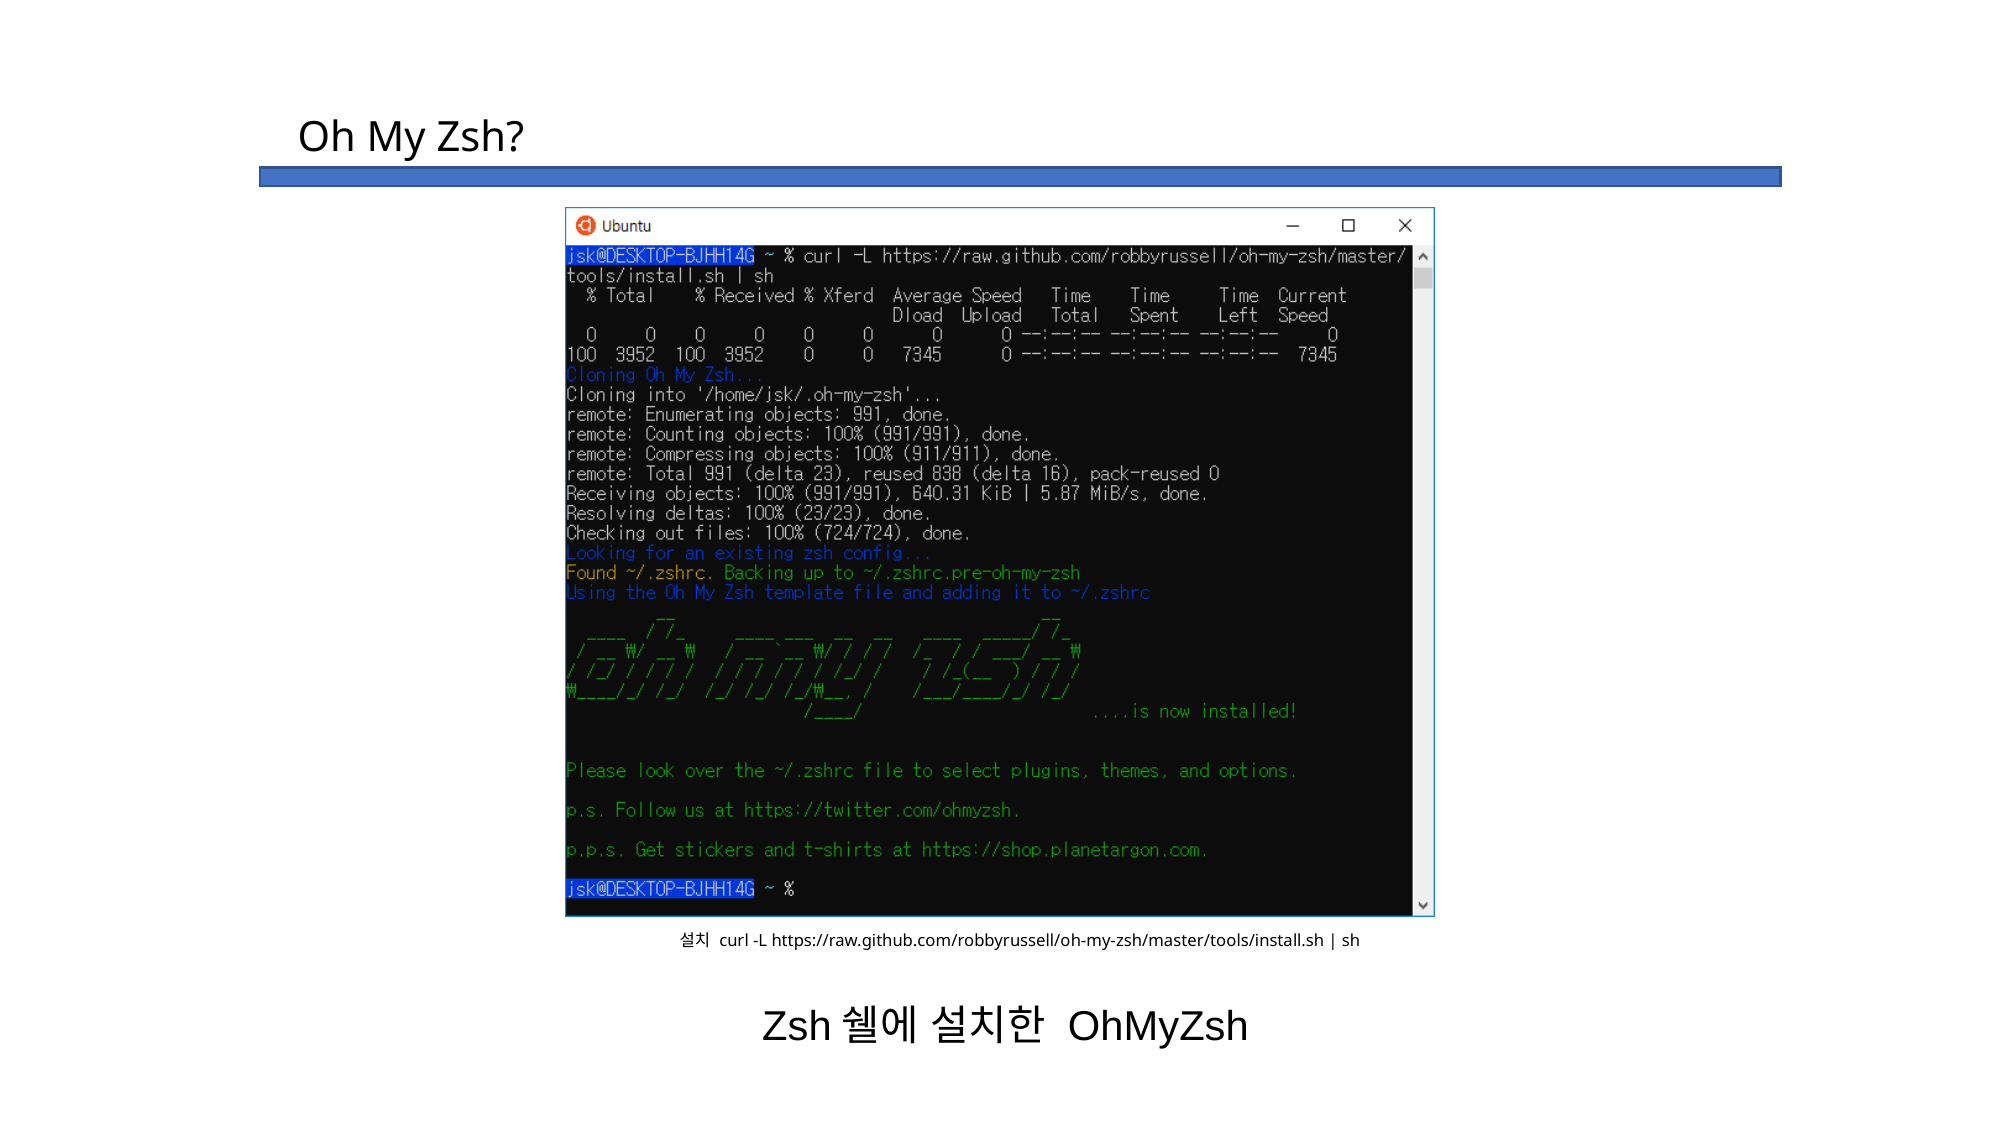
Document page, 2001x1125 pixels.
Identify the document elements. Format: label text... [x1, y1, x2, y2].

text_box [259, 166, 1782, 187]
picture [565, 207, 1435, 917]
text_box Zsh쉘에 설치한 OhMyZsh [747, 991, 1265, 1057]
text_box Oh My Zsh? [282, 101, 540, 167]
text_box 설치 curl -L https://raw.github.com/robbyrussell/oh-my-zsh/master/tools/install.sh | sh [664, 922, 1376, 957]
